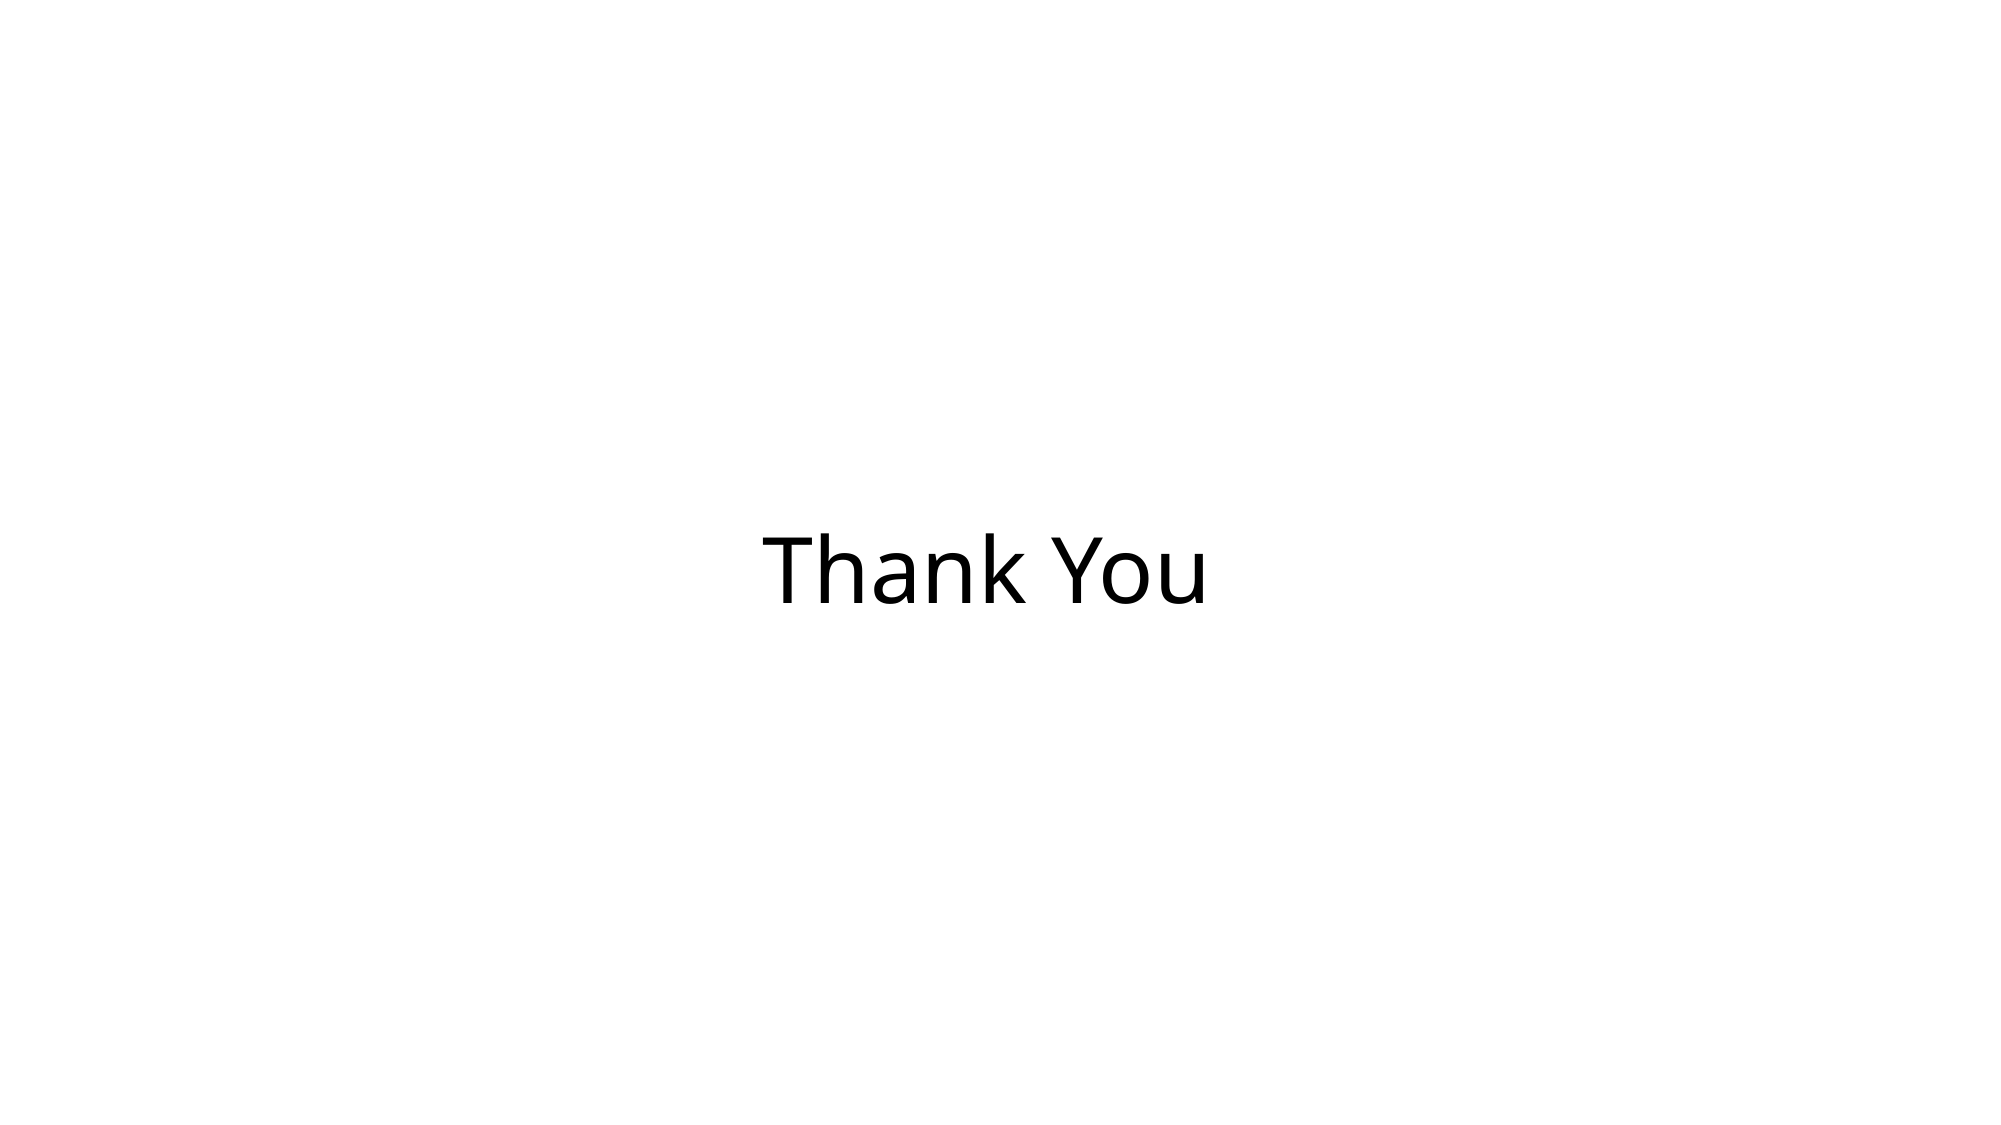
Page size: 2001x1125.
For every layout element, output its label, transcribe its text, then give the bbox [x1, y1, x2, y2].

title Thank You [124, 464, 1850, 683]
